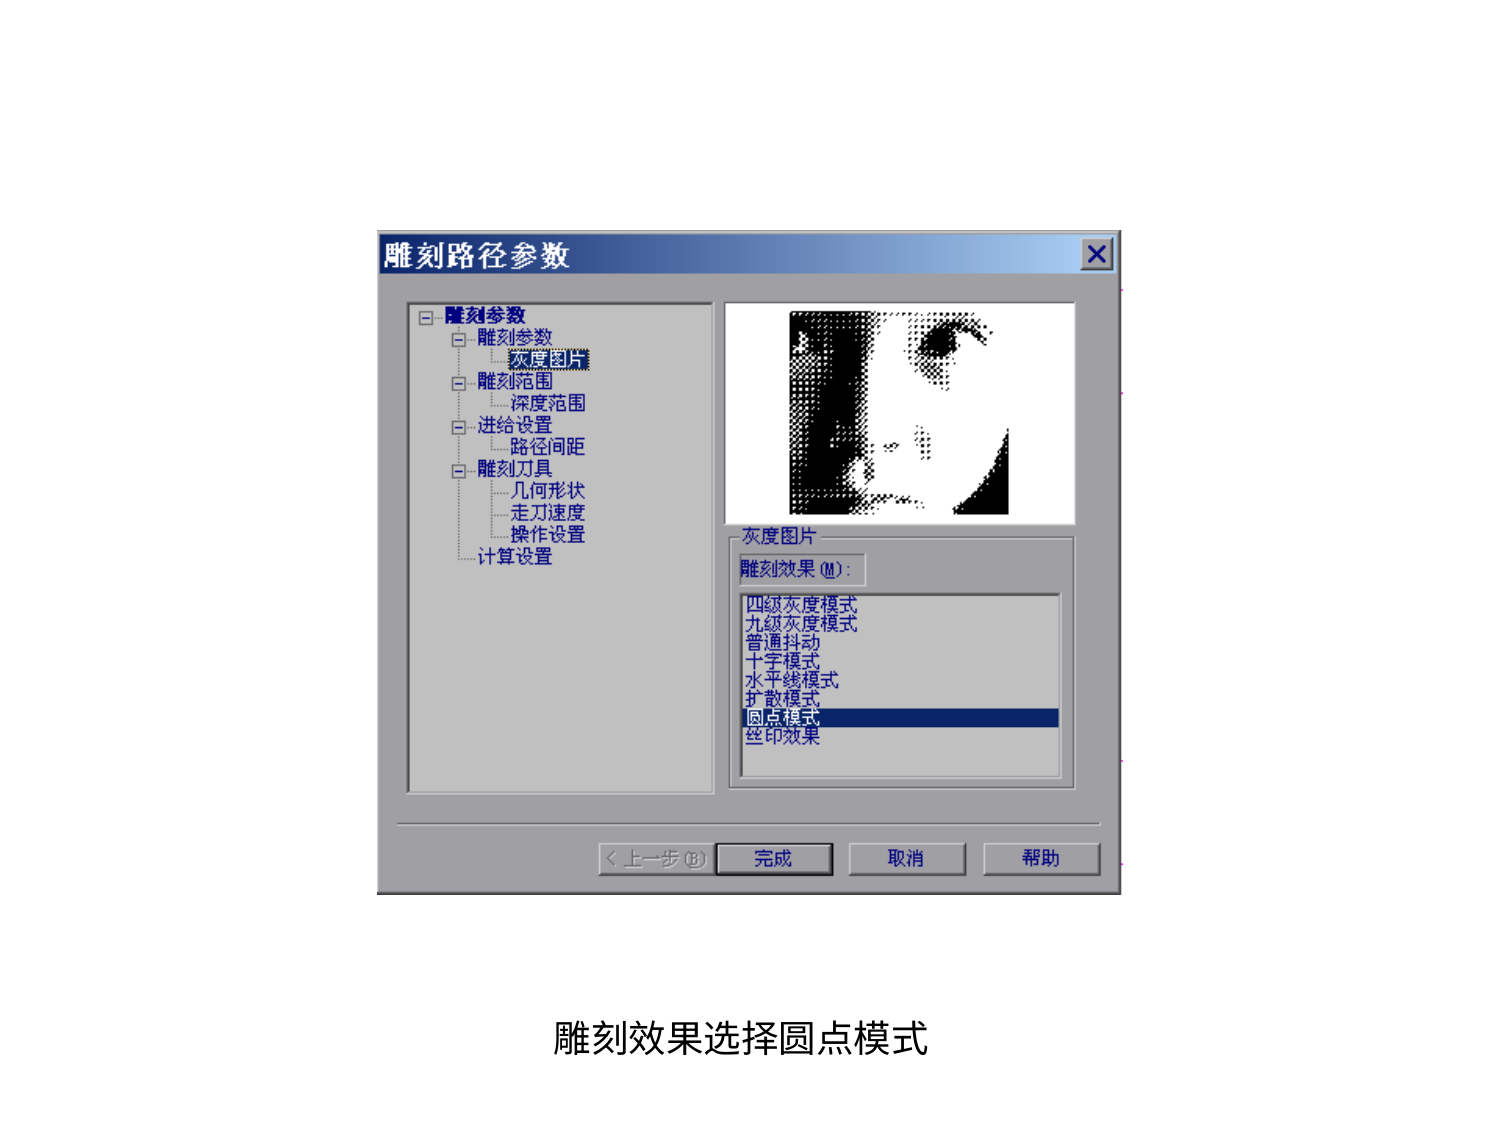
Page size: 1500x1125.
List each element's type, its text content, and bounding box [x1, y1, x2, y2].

picture [377, 230, 1123, 895]
text_box 雕刻效果选择圆点模式 [539, 1007, 1055, 1068]
